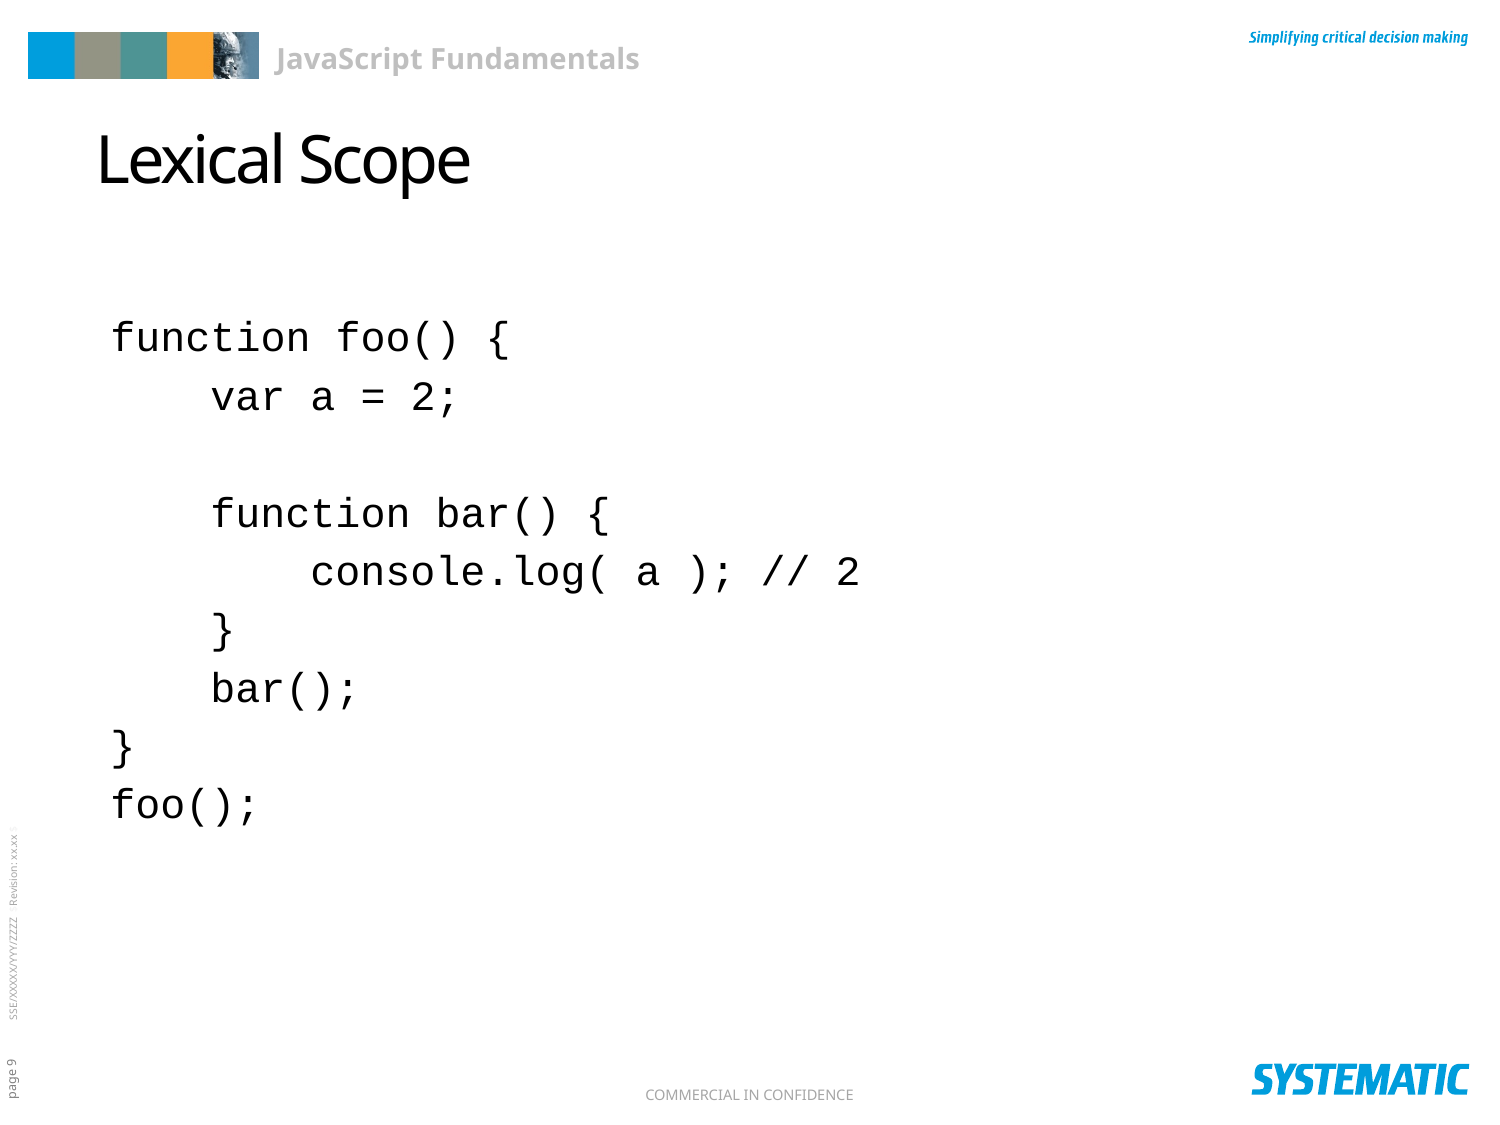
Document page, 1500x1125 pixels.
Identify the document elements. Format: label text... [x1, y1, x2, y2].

list function foo() { var a = 2; function bar() { console.log( a ); // 2 } bar(); } foo(); [95, 302, 1445, 1024]
picture [75, 32, 259, 79]
title Lexical Scope [95, 118, 1446, 197]
